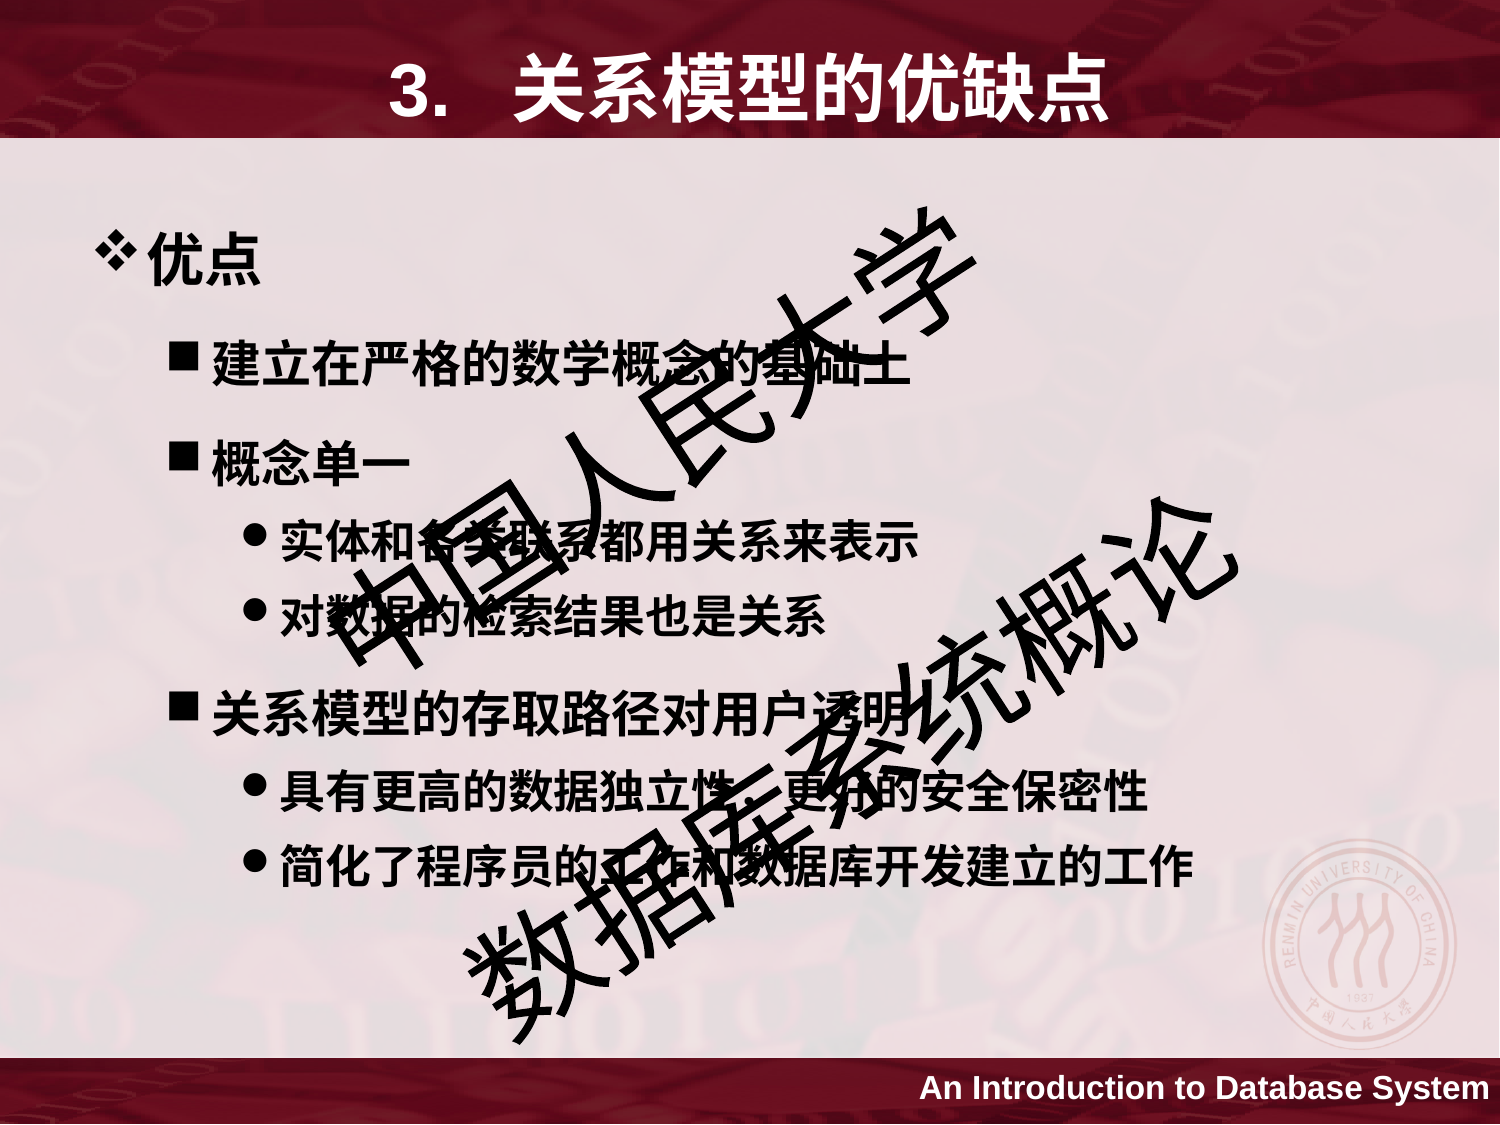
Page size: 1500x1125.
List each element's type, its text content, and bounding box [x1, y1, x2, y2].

picture [0, 0, 1500, 1125]
title 3. 关系模型的优缺点 [74, 0, 1426, 179]
list 优点 建立在严格的数学概念的基础上 概念单一 实体和各类联系都用关系来表示 对数据的检索结果也是关系 关系模型的存取路径对用户透明 具有更高的数据独立性，更好的安全保密性 简化了程序员的工作和数据库开发建立的工作 [74, 179, 1426, 1017]
